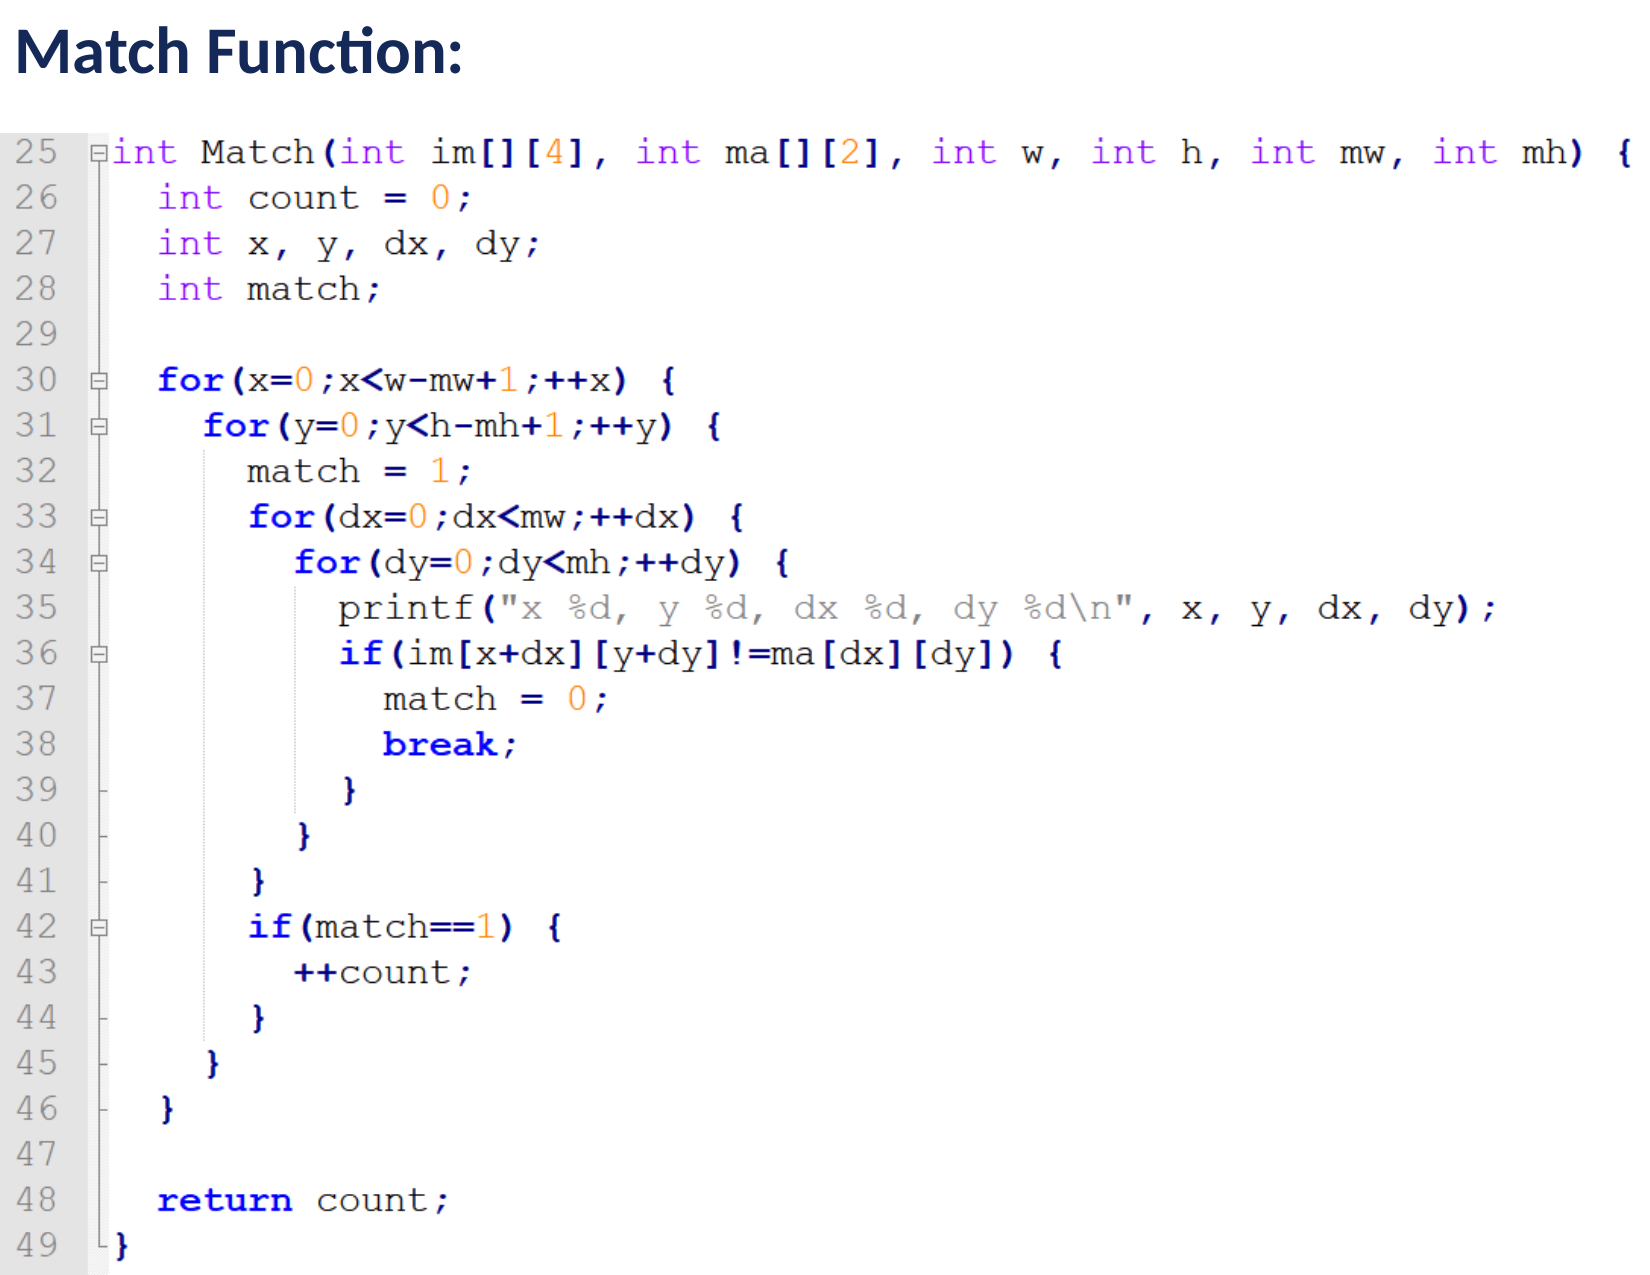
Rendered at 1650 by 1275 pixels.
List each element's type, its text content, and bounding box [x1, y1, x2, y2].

picture [0, 133, 1650, 1275]
list Match Function: [0, 0, 1517, 122]
